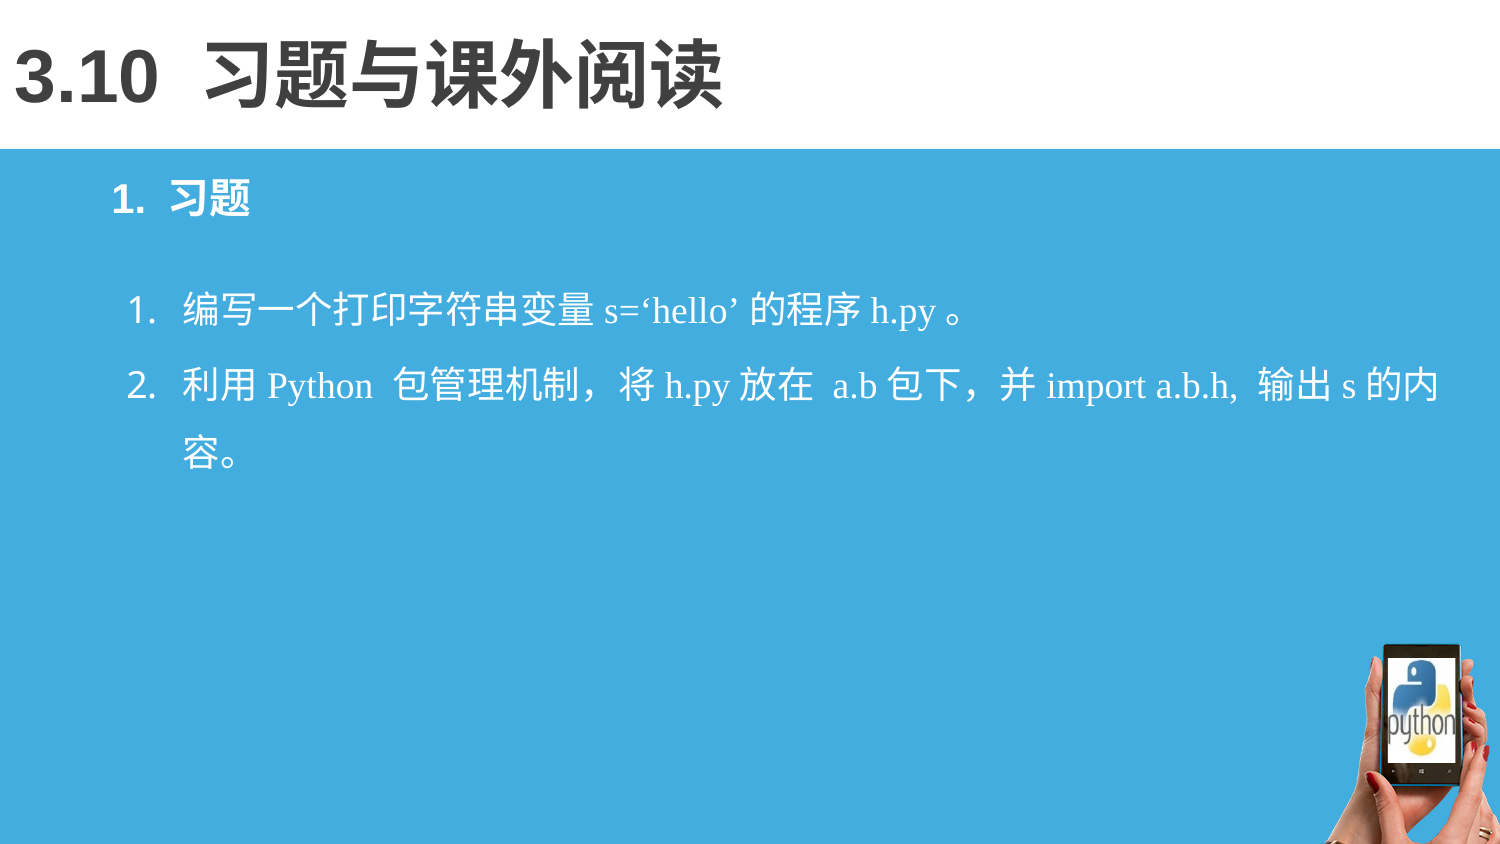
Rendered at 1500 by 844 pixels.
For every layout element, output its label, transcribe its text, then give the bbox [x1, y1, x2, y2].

picture [0, 146, 1500, 844]
list 1. 习题 [0, 159, 1341, 235]
title 3.10 习题与课外阅读 [0, 0, 1500, 146]
list 编写一个打印字符串变量s=‘hello’的程序h.py。 利用Python 包管理机制，将h.py放在 a.b包下，并import a.b.h, 输出s的内容。 [61, 256, 1456, 722]
